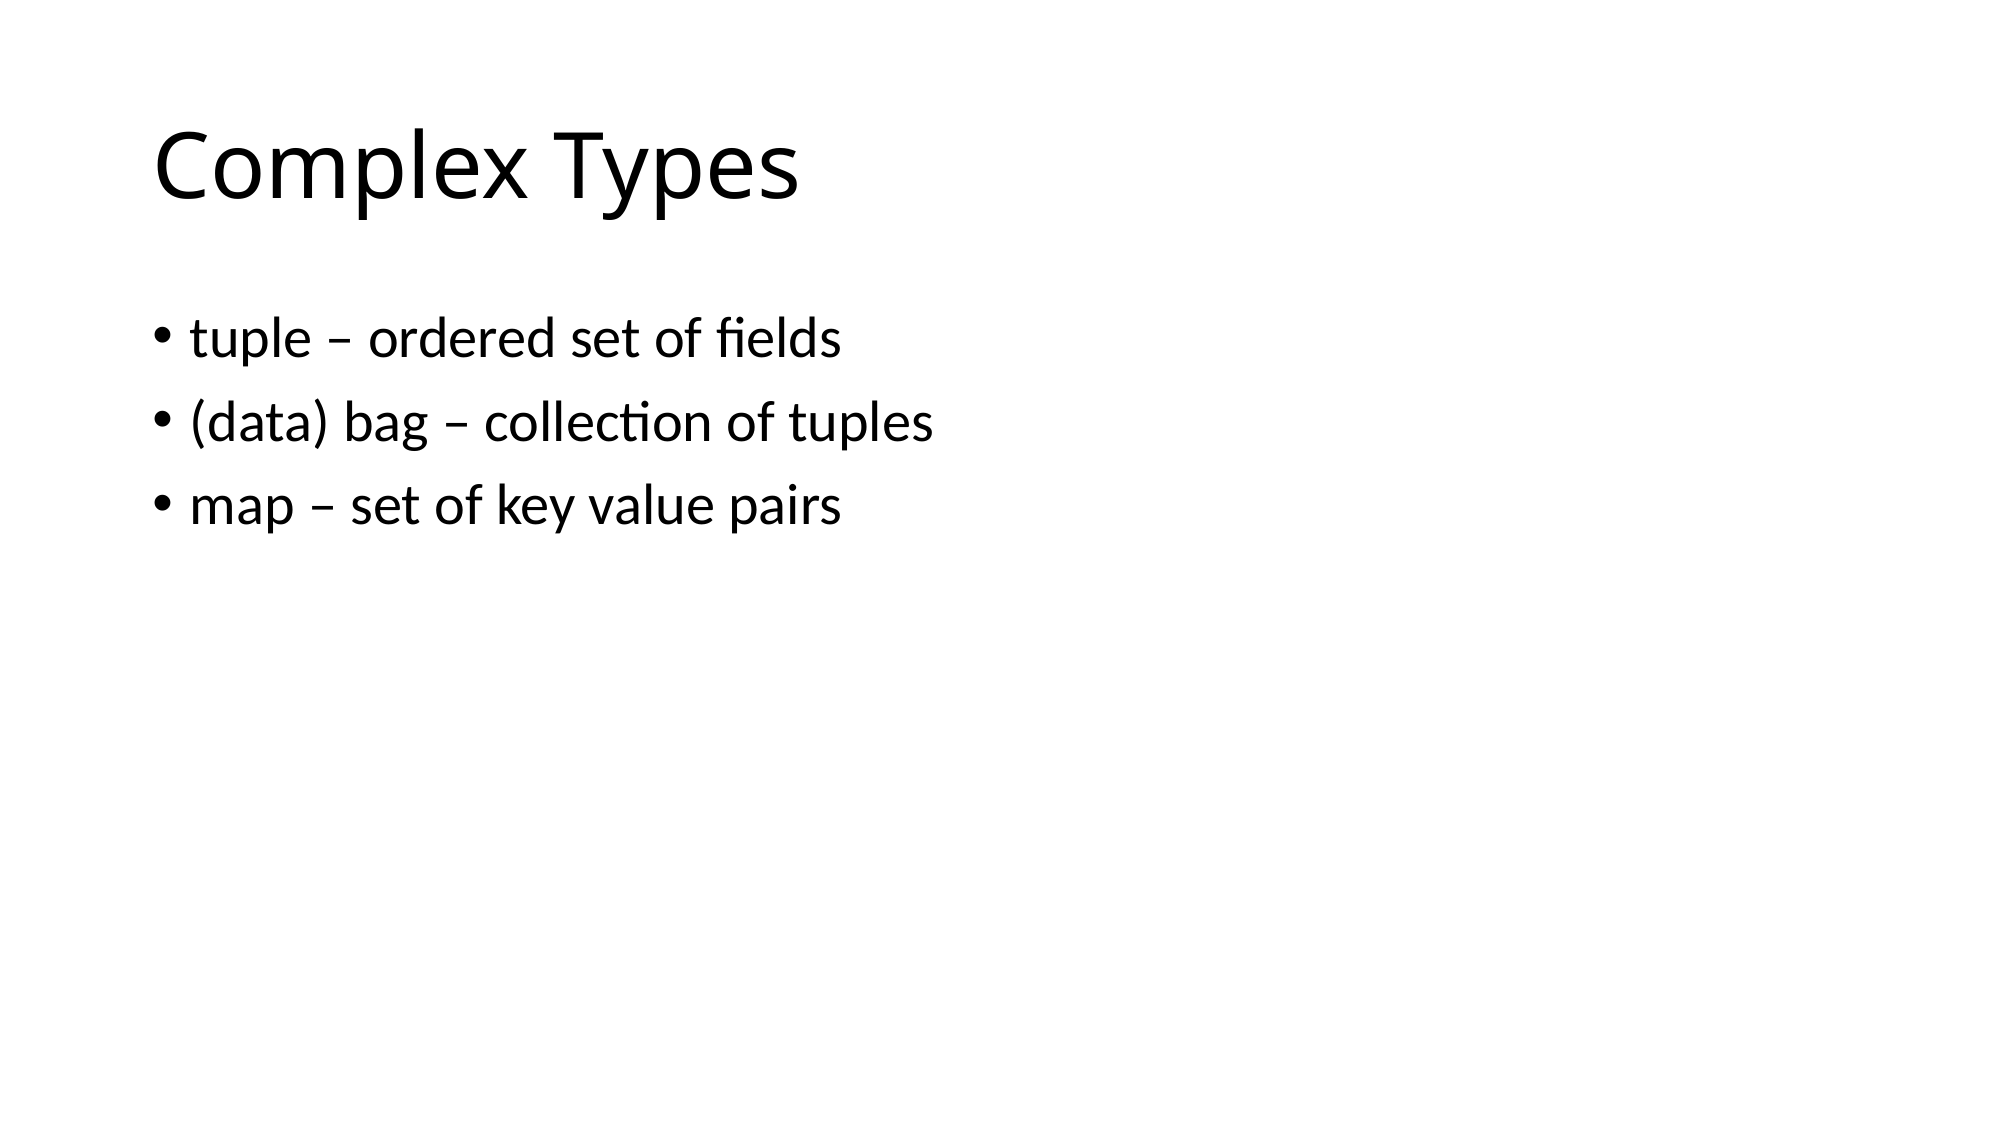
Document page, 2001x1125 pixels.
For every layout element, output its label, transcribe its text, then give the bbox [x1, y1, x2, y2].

title Complex Types [137, 59, 1863, 278]
list tuple – ordered set of fields (data) bag – collection of tuples map – set of key value pairs [137, 299, 1863, 1014]
